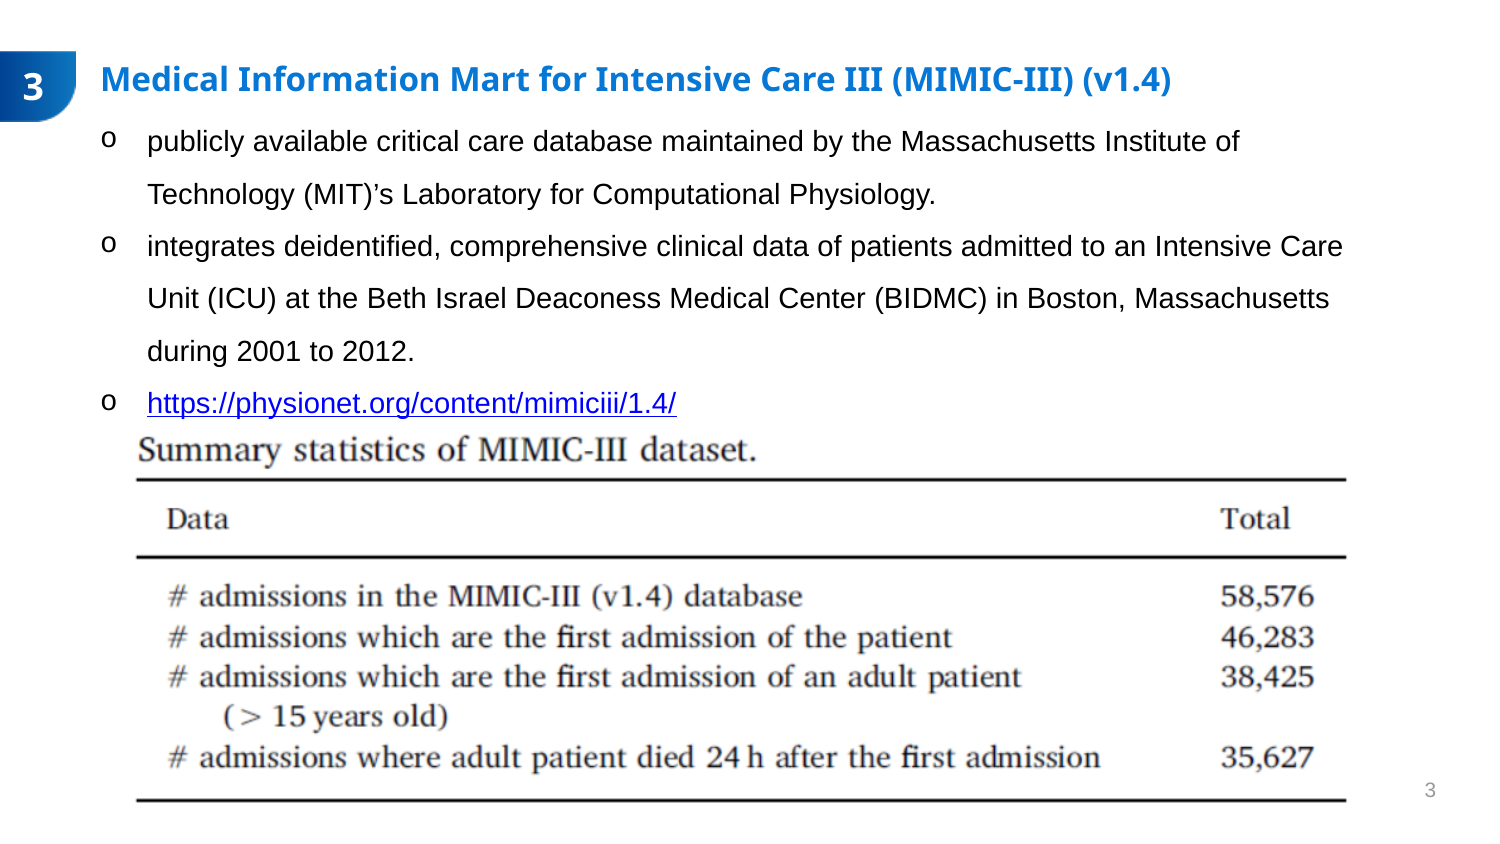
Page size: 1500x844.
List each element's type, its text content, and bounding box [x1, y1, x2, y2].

text_box Medical Information Mart for Intensive Care III (MIMIC-III) (v1.4) [85, 50, 1397, 97]
picture [117, 421, 1365, 824]
picture [0, 51, 77, 123]
text_box publicly available critical care database maintained by the Massachusetts Institute of Technology (MIT)’s Laboratory for Computational Physiology. integrates deidentified, comprehensive clinical data of patients admitted to an Intensive Care Unit (ICU) at the Beth Israel Deaconess Medical Center (BIDMC) in Boston, Massachusetts during 2001 to 2012. https://physionet.org/content/mimiciii/1.4/ [85, 97, 1397, 469]
